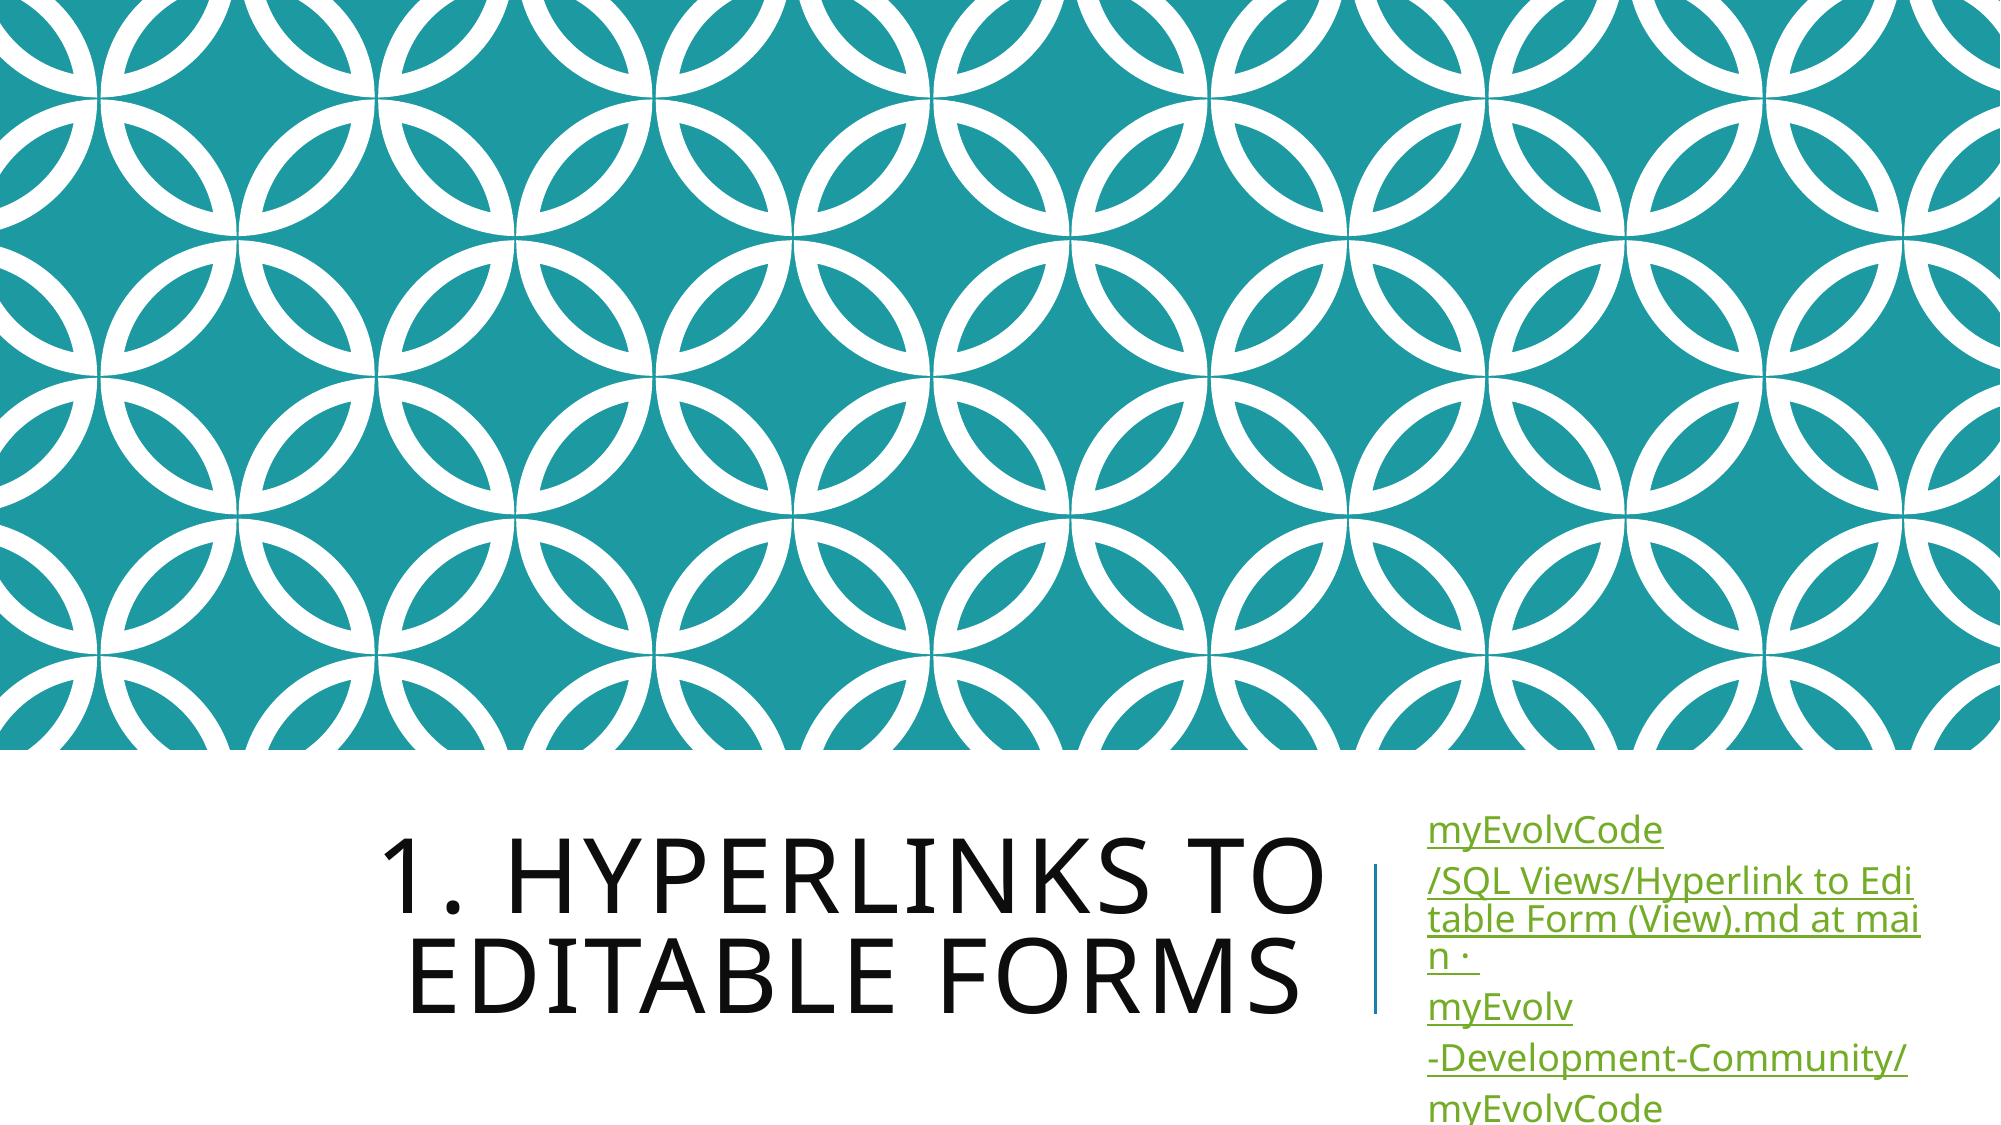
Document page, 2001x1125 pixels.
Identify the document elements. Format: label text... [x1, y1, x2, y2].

list myEvolvCode/SQL Views/Hyperlink to Editable Form (View).md at main · myEvolv-Development-Community/myEvolvCode [1412, 813, 1938, 1054]
title 1. Hyperlinks to Editable Forms [75, 813, 1350, 1054]
